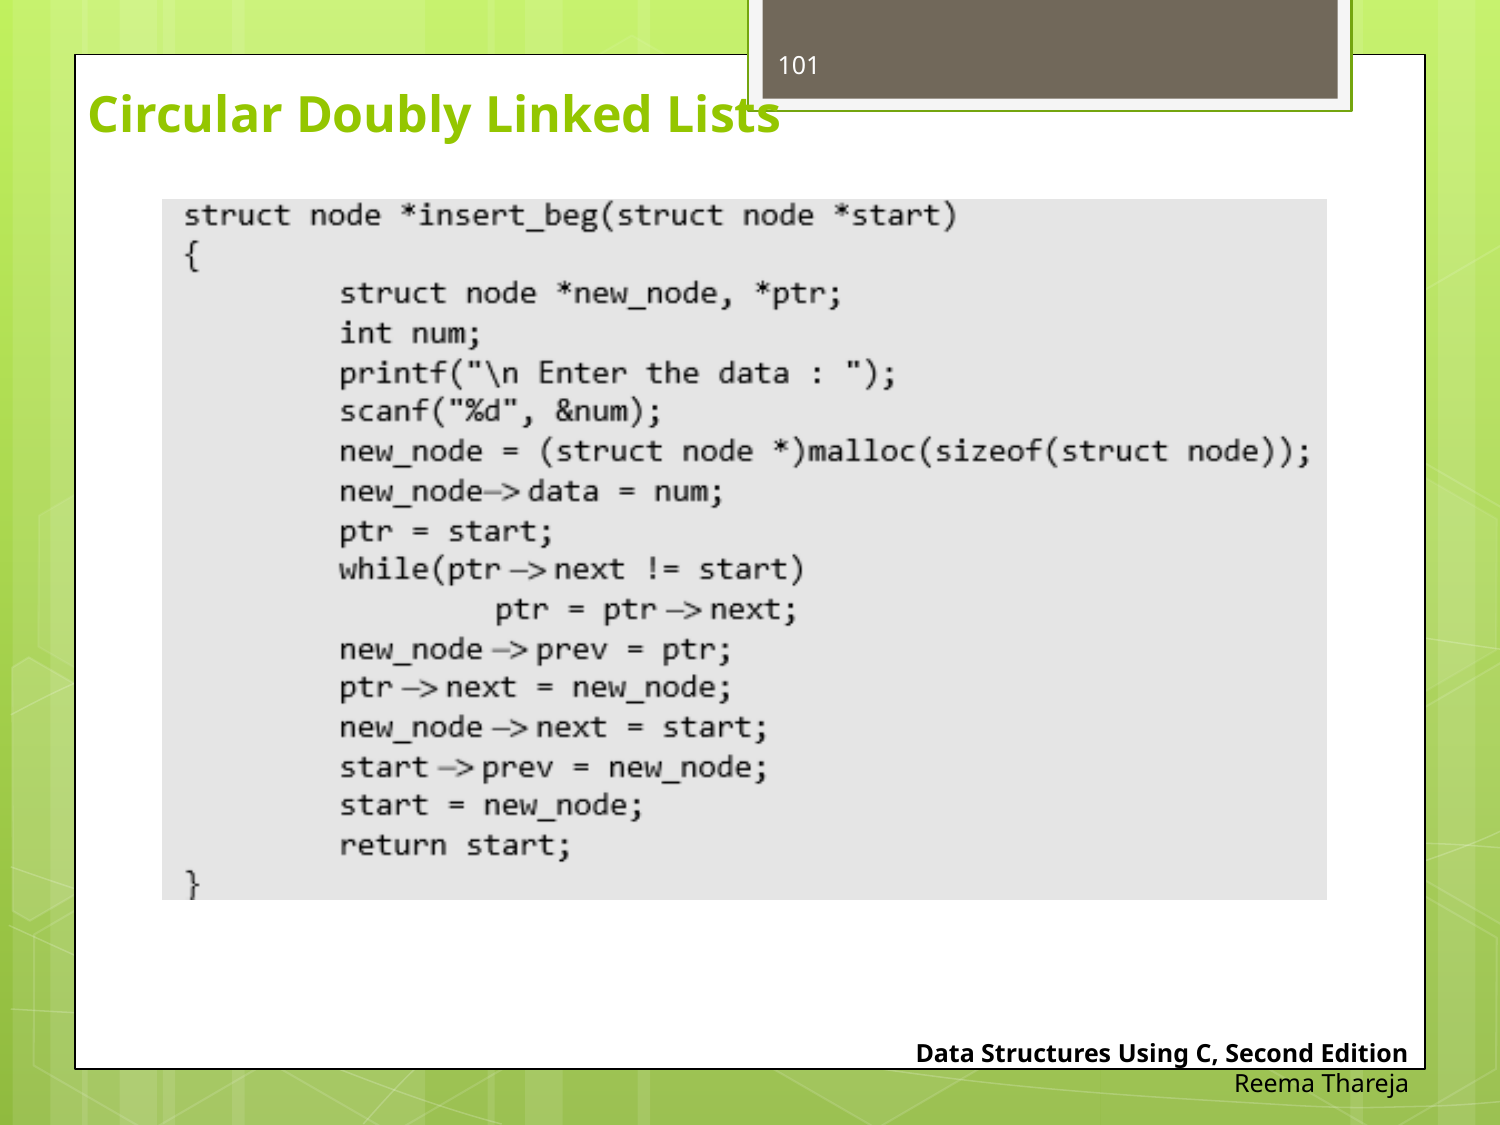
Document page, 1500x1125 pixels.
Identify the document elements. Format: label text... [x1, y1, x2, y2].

slide_number 101 [762, 36, 982, 97]
picture [162, 199, 1327, 901]
title Circular Doubly Linked Lists [72, 37, 1225, 150]
footer Data Structures Using C, Second Edition Reema Thareja [849, 1037, 1425, 1098]
